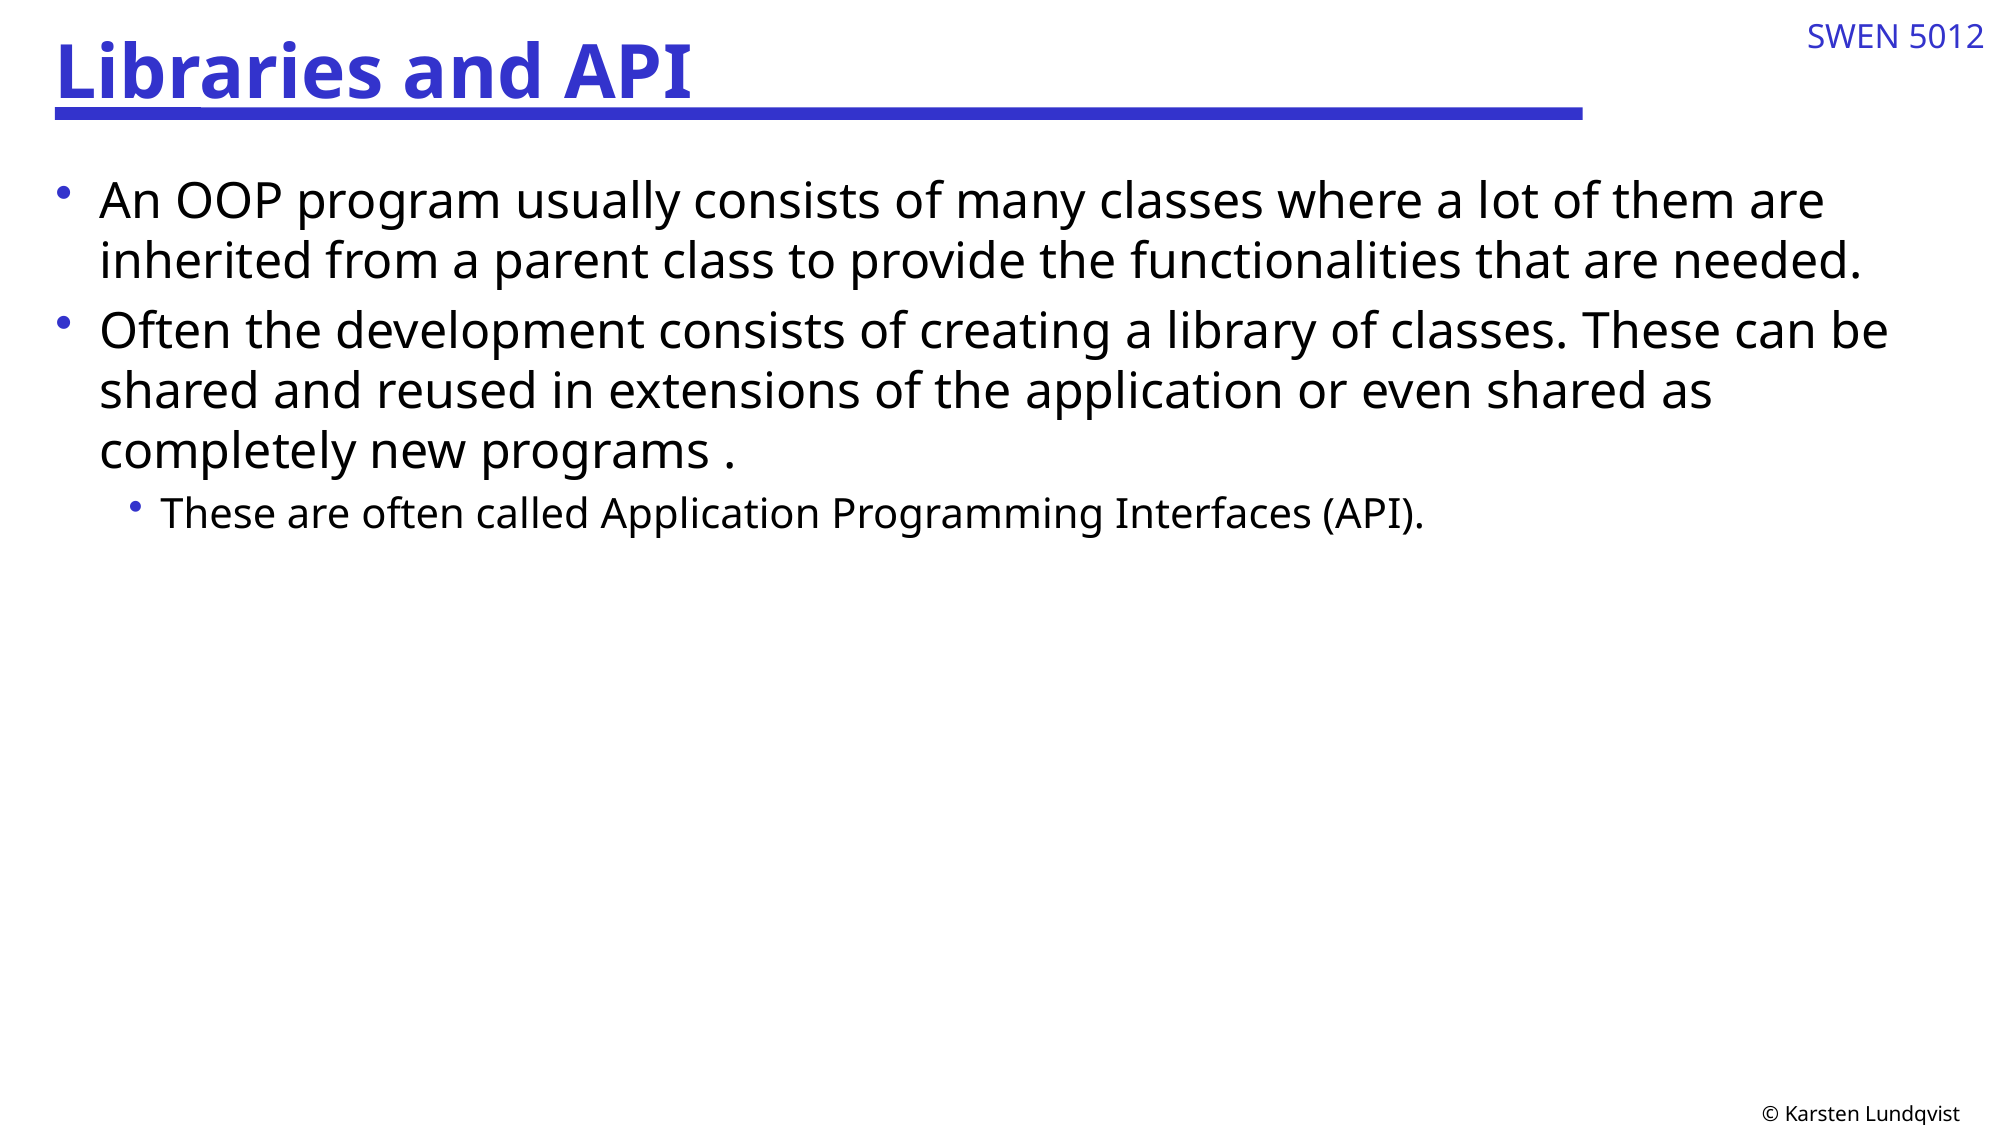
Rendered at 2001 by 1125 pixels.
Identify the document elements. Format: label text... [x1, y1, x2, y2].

slide_number 2 [1497, 0, 2000, 76]
list An OOP program usually consists of many classes where a lot of them are inherited from a parent class to provide the functionalities that are needed. Often the development consists of creating a library of classes. These can be shared and reused in extensions of the application or even shared as completely new programs . These are often called Application Programming Interfaces (API). [40, 160, 1960, 1125]
title Libraries and API [38, 0, 1807, 138]
